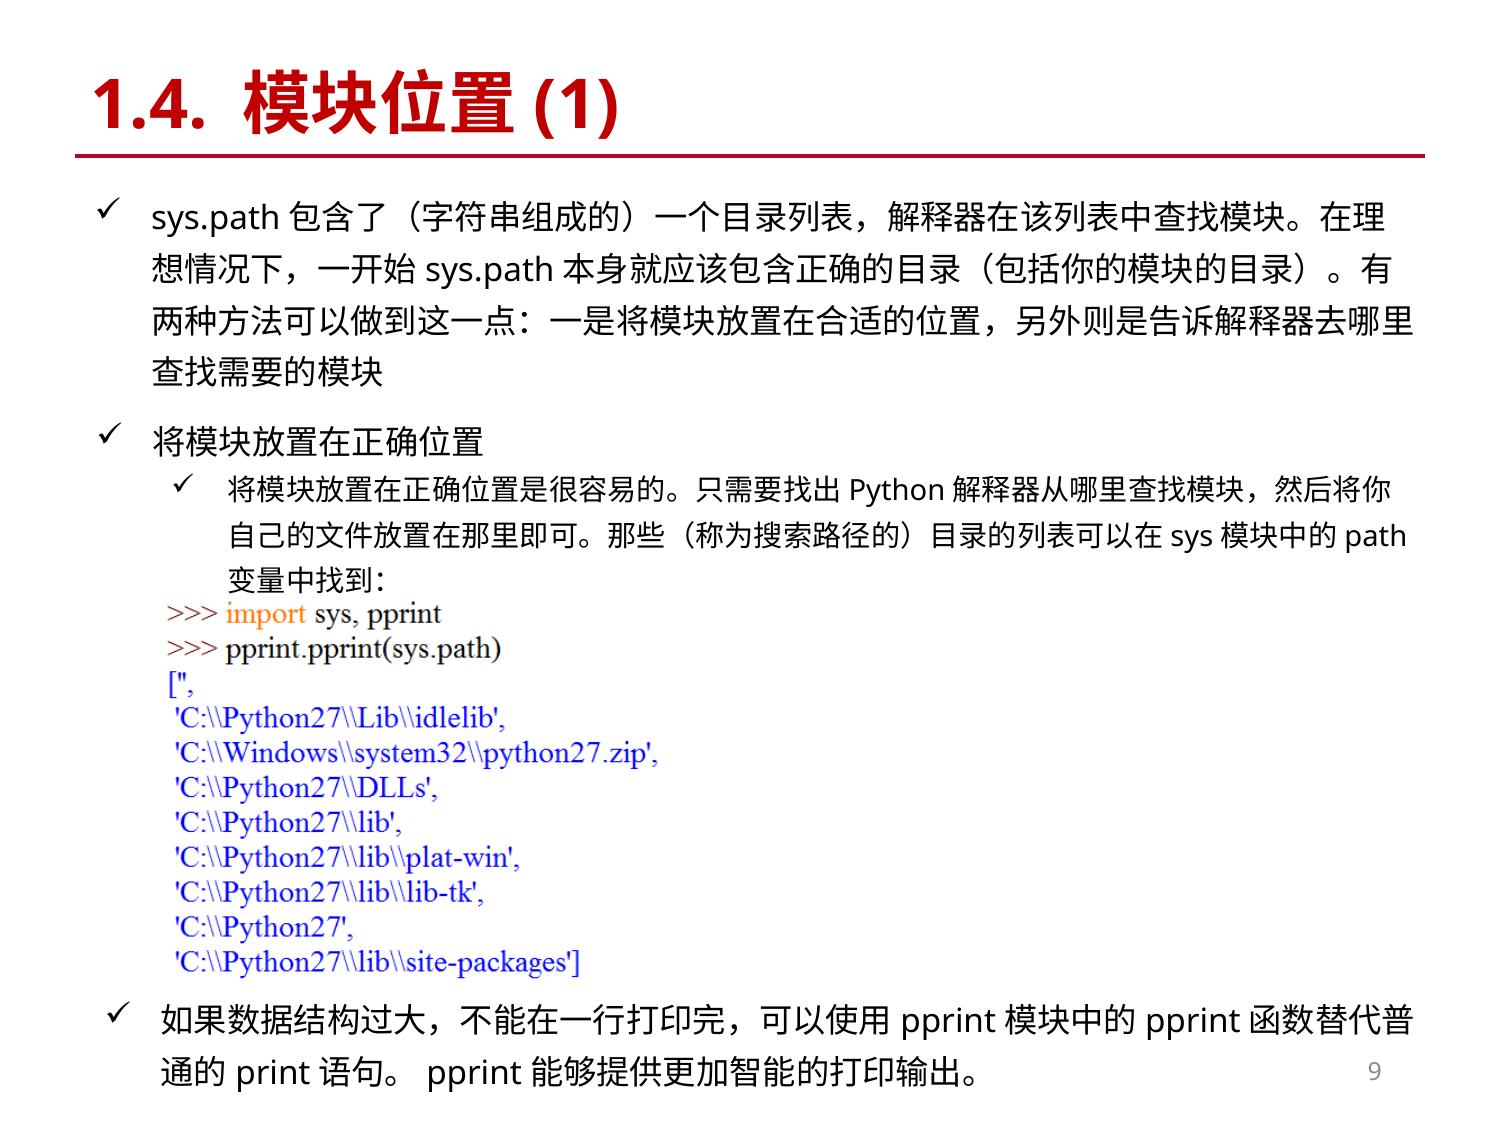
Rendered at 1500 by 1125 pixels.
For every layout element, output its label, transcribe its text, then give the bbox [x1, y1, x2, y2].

text_box 如果数据结构过大，不能在一行打印完，可以使用pprint模块中的pprint函数替代普通的print语句。pprint能够提供更加智能的打印输出。 [89, 980, 1441, 1099]
text_box sys.path包含了（字符串组成的）一个目录列表，解释器在该列表中查找模块。在理想情况下，一开始sys.path本身就应该包含正确的目录（包括你的模块的目录）。有两种方法可以做到这一点：一是将模块放置在合适的位置，另外则是告诉解释器去哪里查找需要的模块 [79, 176, 1431, 399]
text_box 将模块放置在正确位置 将模块放置在正确位置是很容易的。只需要找出Python解释器从哪里查找模块，然后将你自己的文件放置在那里即可。那些（称为搜索路径的）目录的列表可以在sys模块中的path变量中找到： [81, 401, 1433, 605]
slide_number 9 [1059, 1042, 1397, 1103]
picture [164, 597, 698, 985]
title 1.4. 模块位置(1) [75, 59, 1425, 153]
